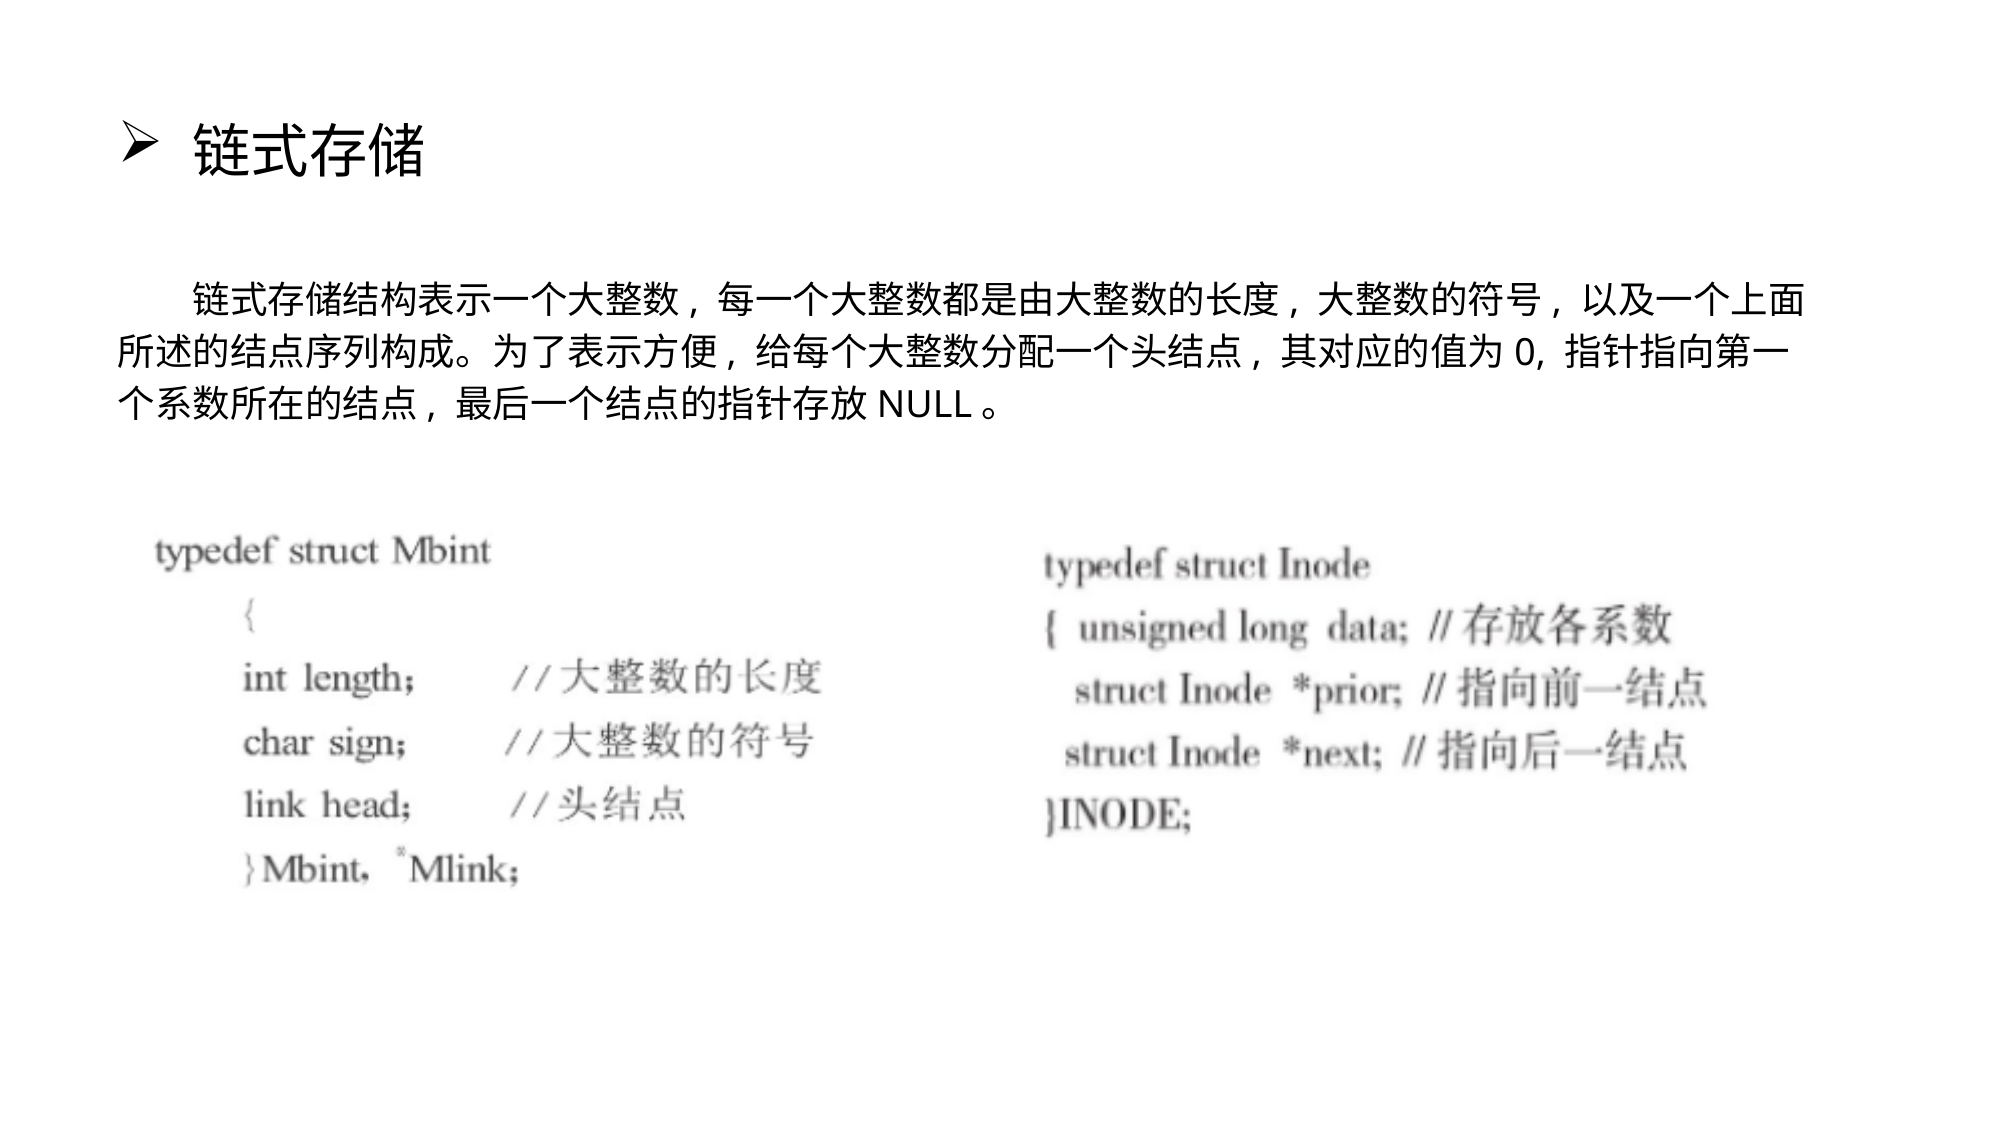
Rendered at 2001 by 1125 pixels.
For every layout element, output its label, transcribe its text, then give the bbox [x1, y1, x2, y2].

picture [102, 501, 875, 913]
text_box 链式存储 [102, 106, 717, 192]
picture [970, 516, 1811, 898]
text_box 链式存储结构表示一个大整数, 每一个大整数都是由大整数的长度, 大整数的符号, 以及一个上面所述的结点序列构成。为了表示方便, 给每个大整数分配一个头结点, 其对应的值为0, 指针指向第一个系数所在的结点, 最后一个结点的指针存放NULL。 [102, 261, 1840, 433]
